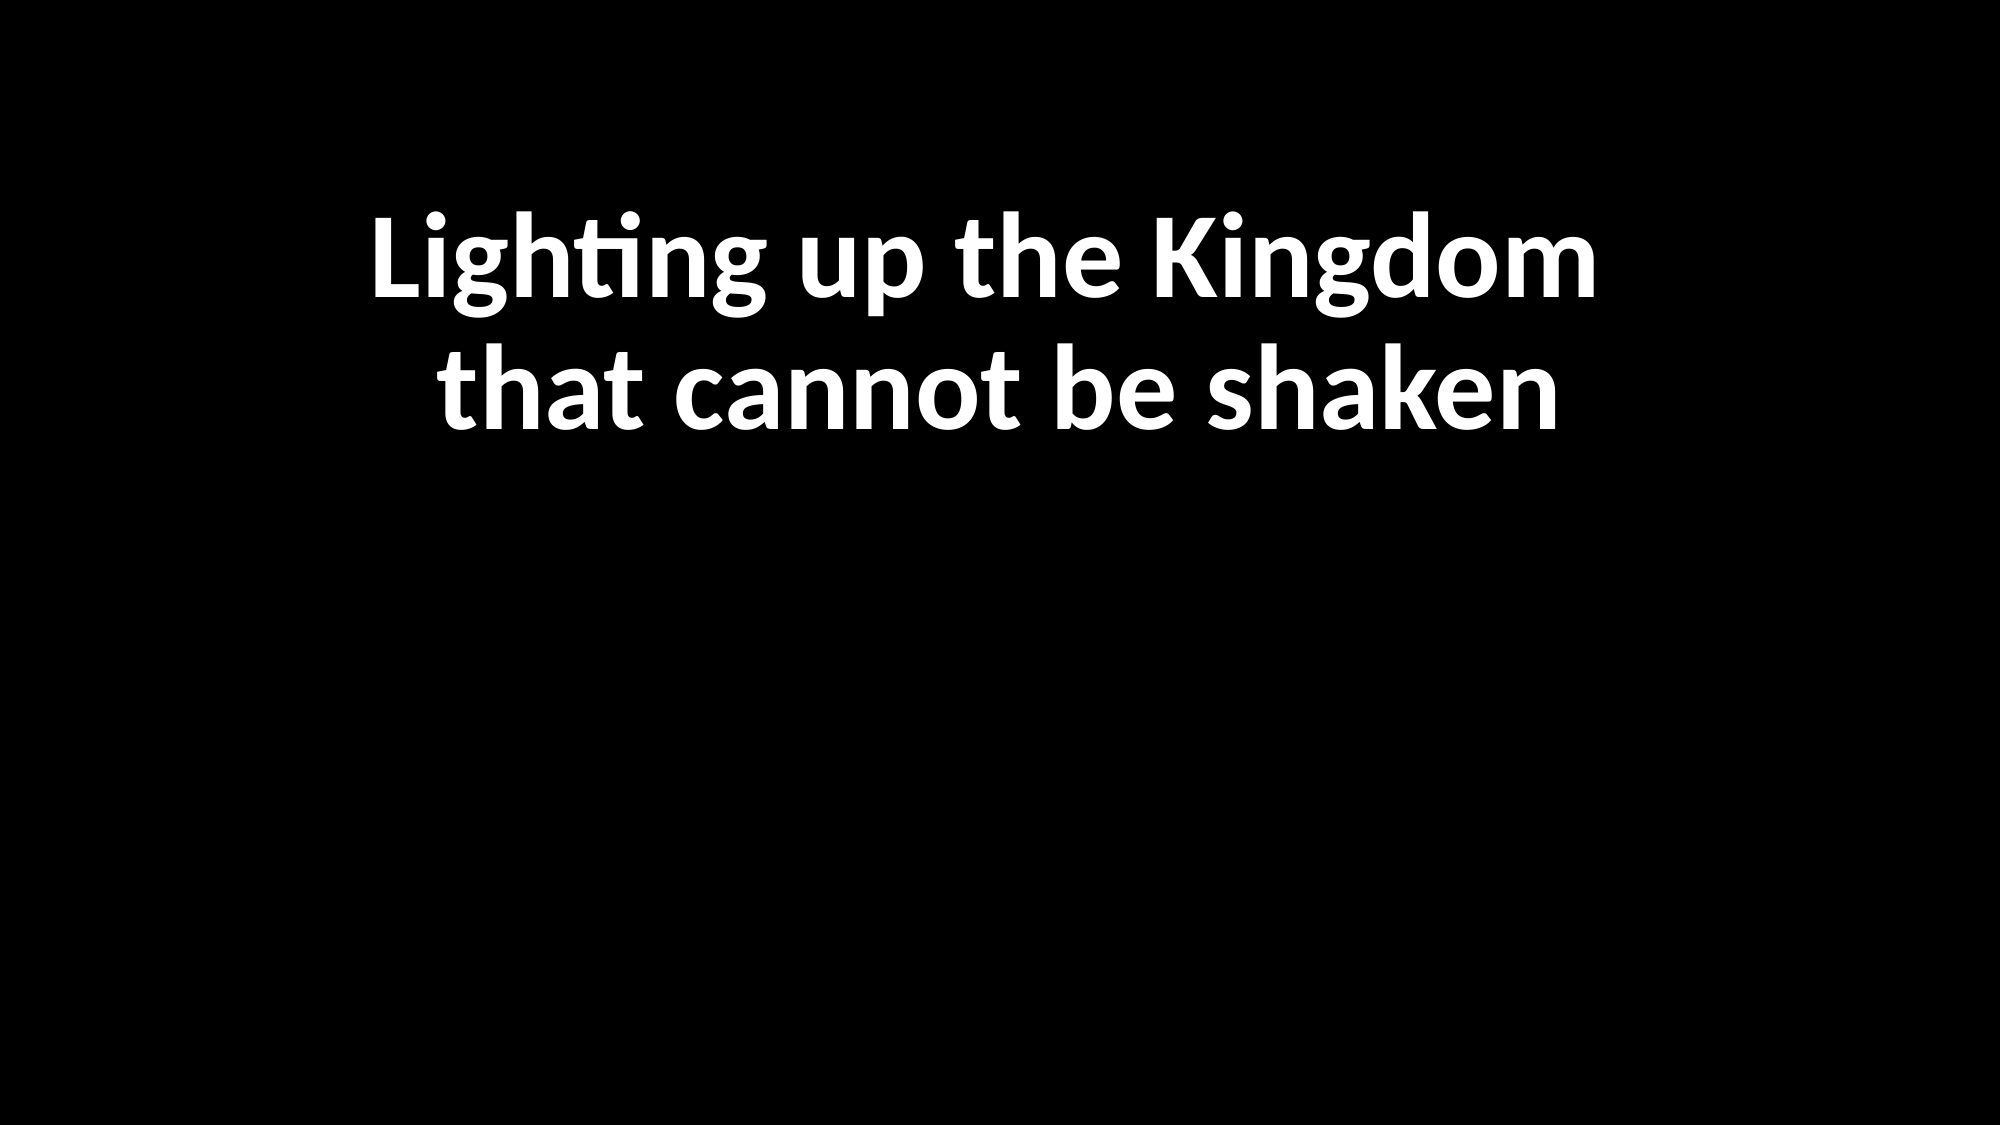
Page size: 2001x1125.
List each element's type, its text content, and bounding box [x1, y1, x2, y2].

list Lighting up the Kingdom that cannot be shaken [0, 109, 2000, 464]
